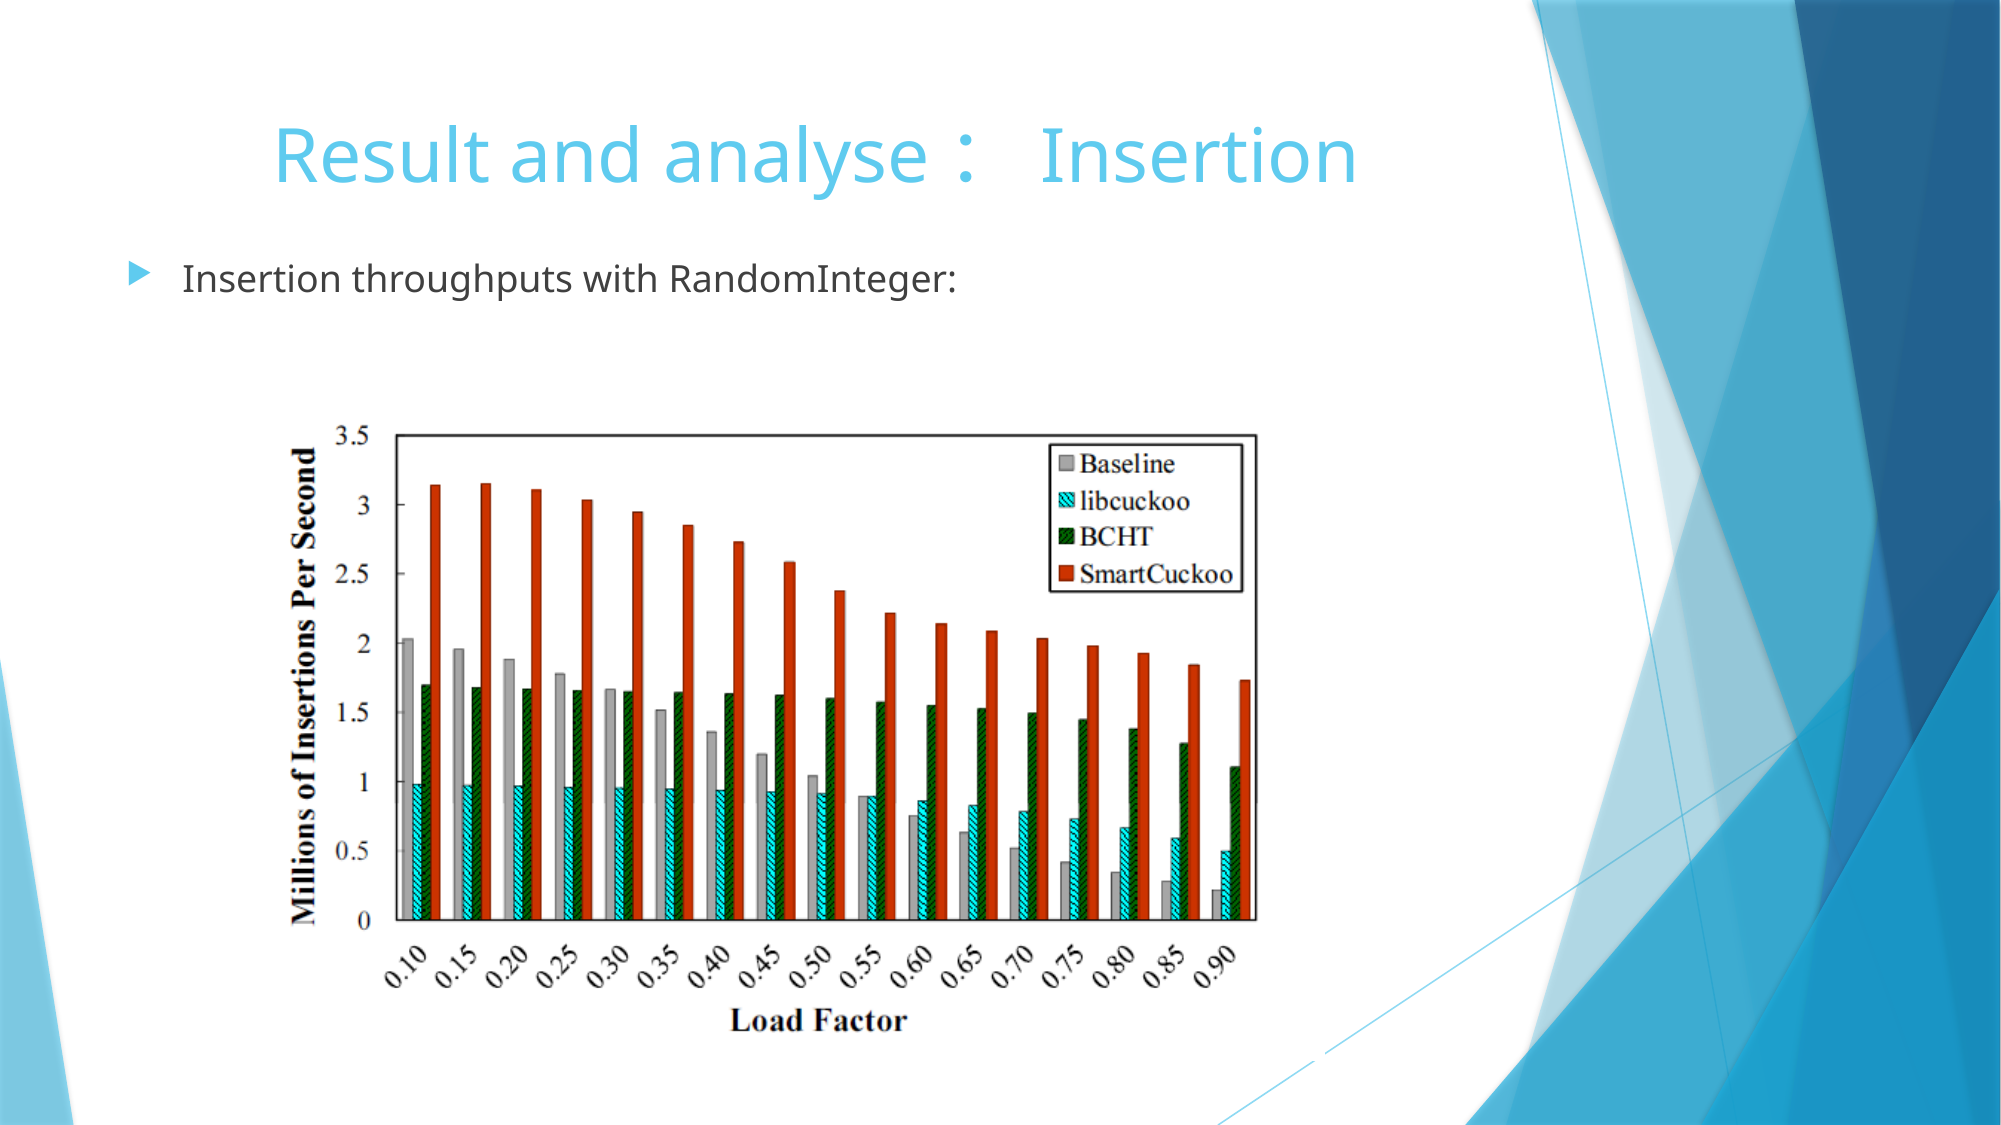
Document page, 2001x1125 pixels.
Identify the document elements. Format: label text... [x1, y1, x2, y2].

picture [251, 400, 1326, 1061]
title Result and analyse：Insertion [111, 99, 1522, 247]
list Insertion throughputs with RandomInteger: [111, 247, 1522, 991]
